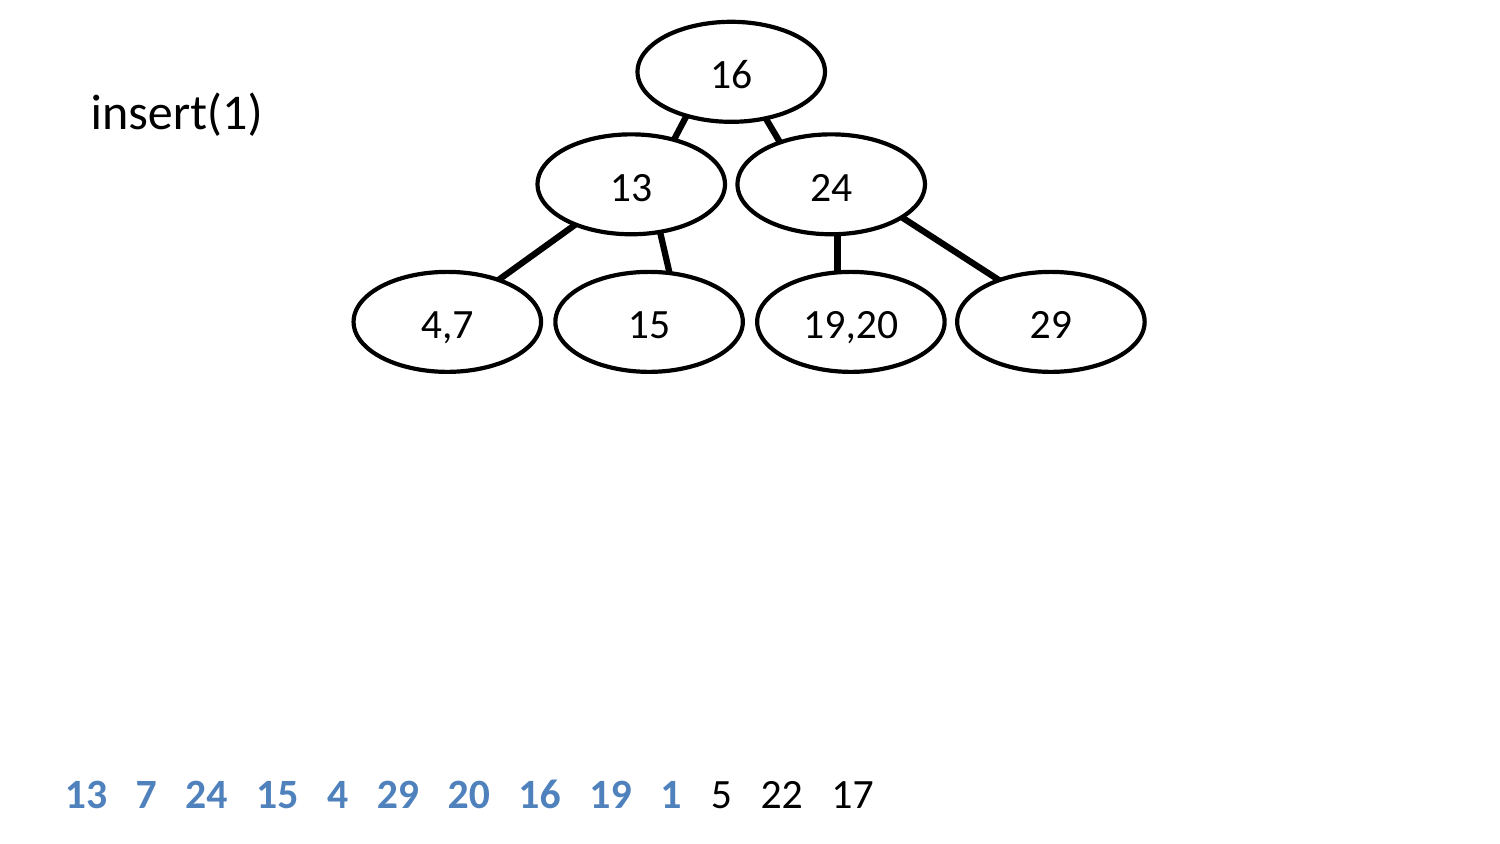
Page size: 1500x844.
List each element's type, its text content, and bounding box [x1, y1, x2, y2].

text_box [850, 184, 1026, 298]
text_box insert(1) [75, 71, 278, 147]
text_box 29 [955, 269, 1147, 374]
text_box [474, 184, 632, 298]
text_box 24 [735, 132, 927, 237]
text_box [662, 109, 691, 162]
text_box 15 [553, 269, 745, 374]
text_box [762, 112, 798, 173]
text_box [648, 184, 676, 298]
text_box 4,7 [351, 269, 544, 374]
text_box 16 [635, 19, 828, 124]
text_box 19,20 [755, 269, 947, 374]
text_box 13 [535, 132, 728, 237]
text_box 13 7 24 15 4 29 20 16 19 1 5 22 17 [50, 759, 1425, 825]
